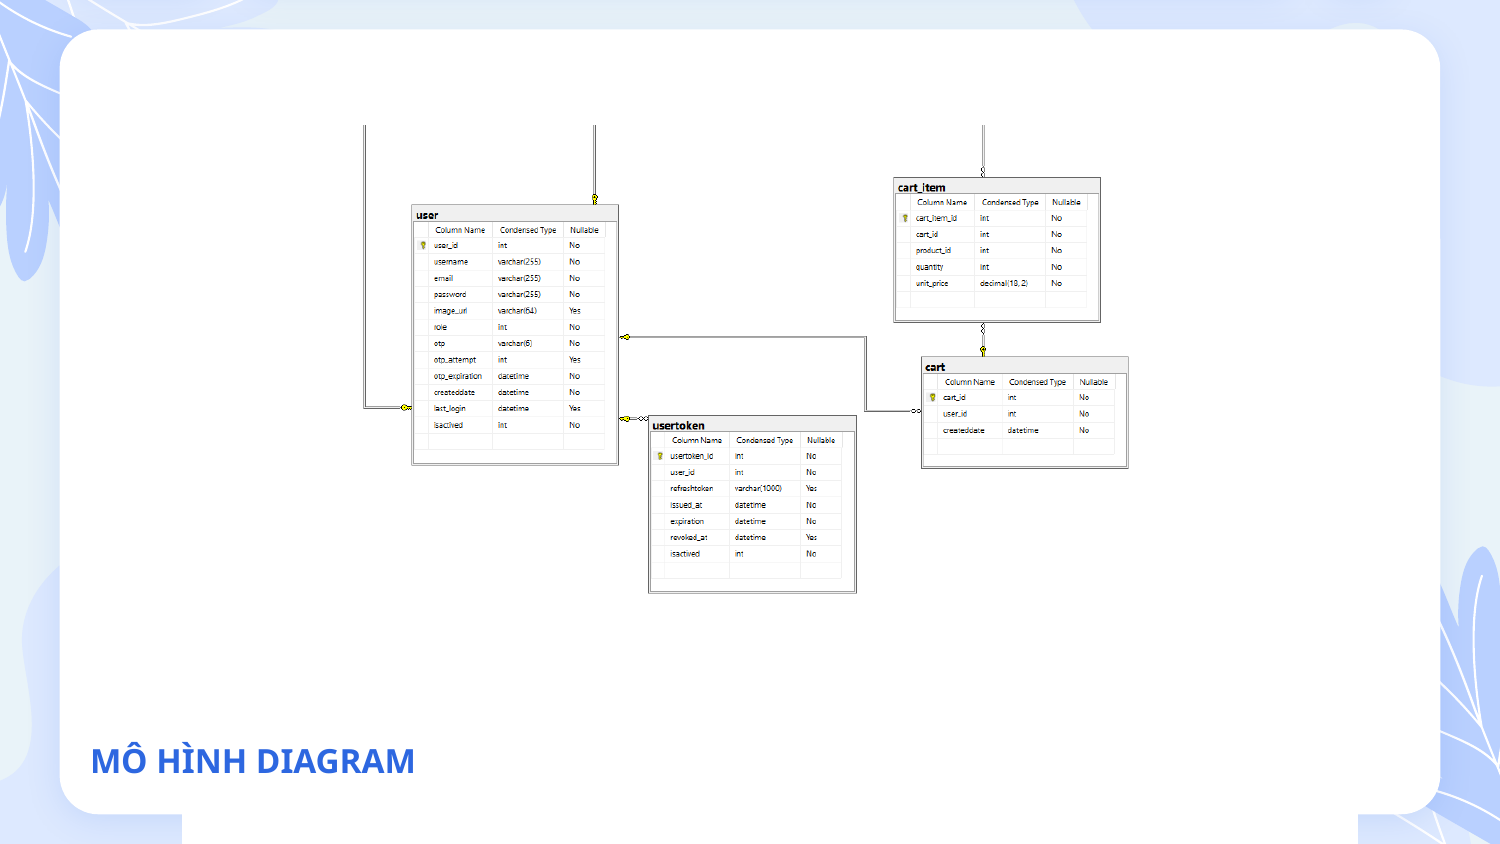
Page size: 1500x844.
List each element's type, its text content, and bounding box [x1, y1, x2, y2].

text_box MÔ HÌNH DIAGRAM [0, 705, 177, 844]
picture [182, 125, 1358, 844]
